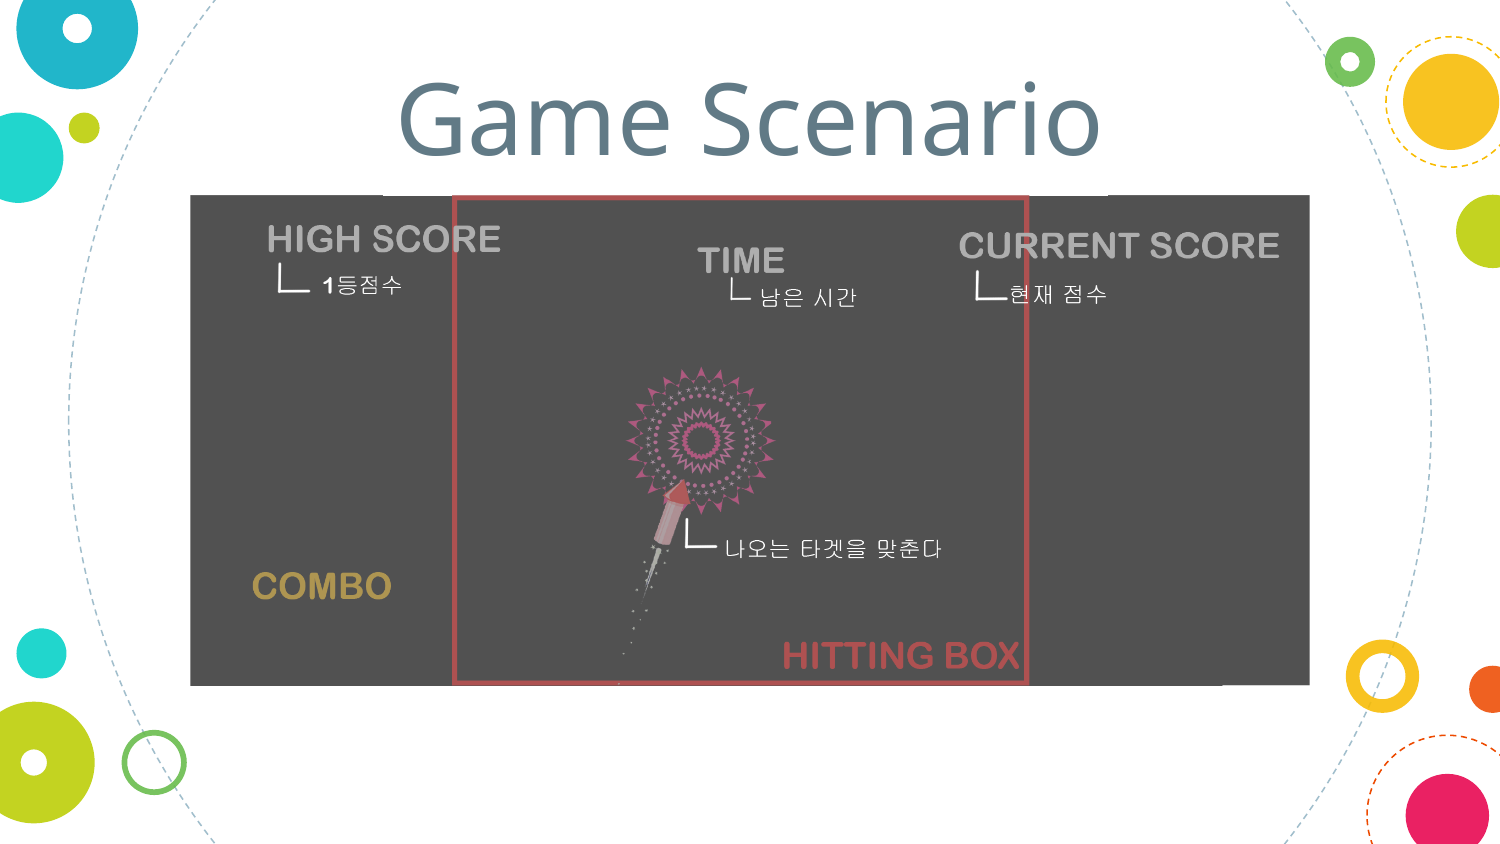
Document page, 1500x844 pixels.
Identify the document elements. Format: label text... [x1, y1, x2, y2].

picture [190, 190, 1310, 687]
text_box Game Scenario [112, 0, 1388, 191]
